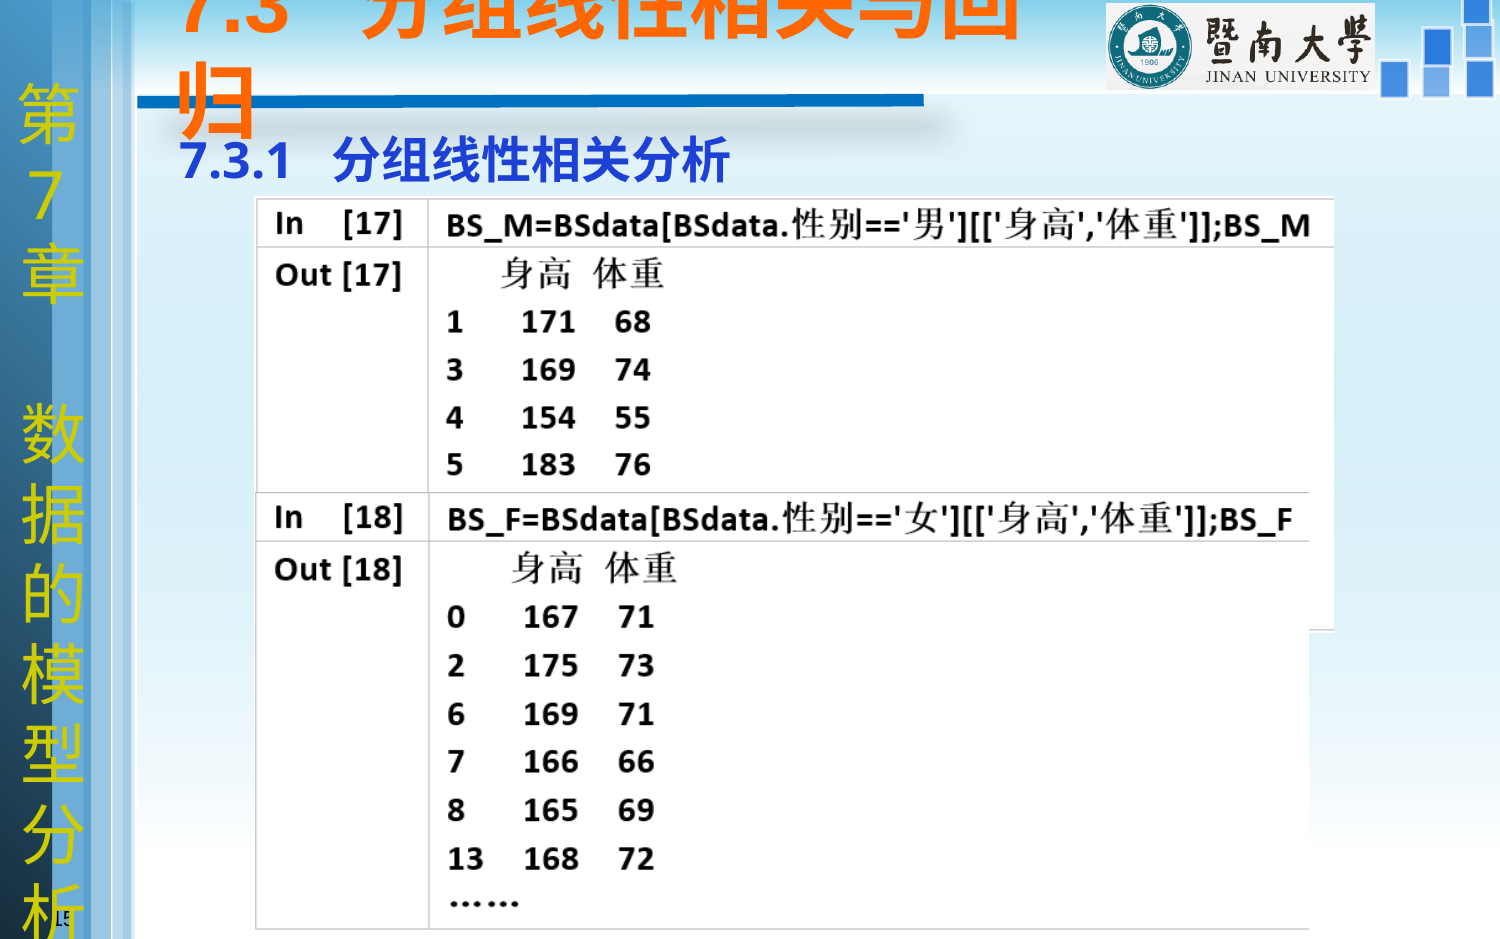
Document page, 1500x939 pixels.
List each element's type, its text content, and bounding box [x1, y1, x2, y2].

title 7.3 分组线性相关与回归 [159, 15, 1110, 83]
picture [254, 196, 1334, 931]
text_box 7.3.1 分组线性相关分析 [159, 121, 752, 196]
picture [1106, 3, 1375, 90]
text_box 第7章 数据的模型分析 [1, 65, 107, 939]
